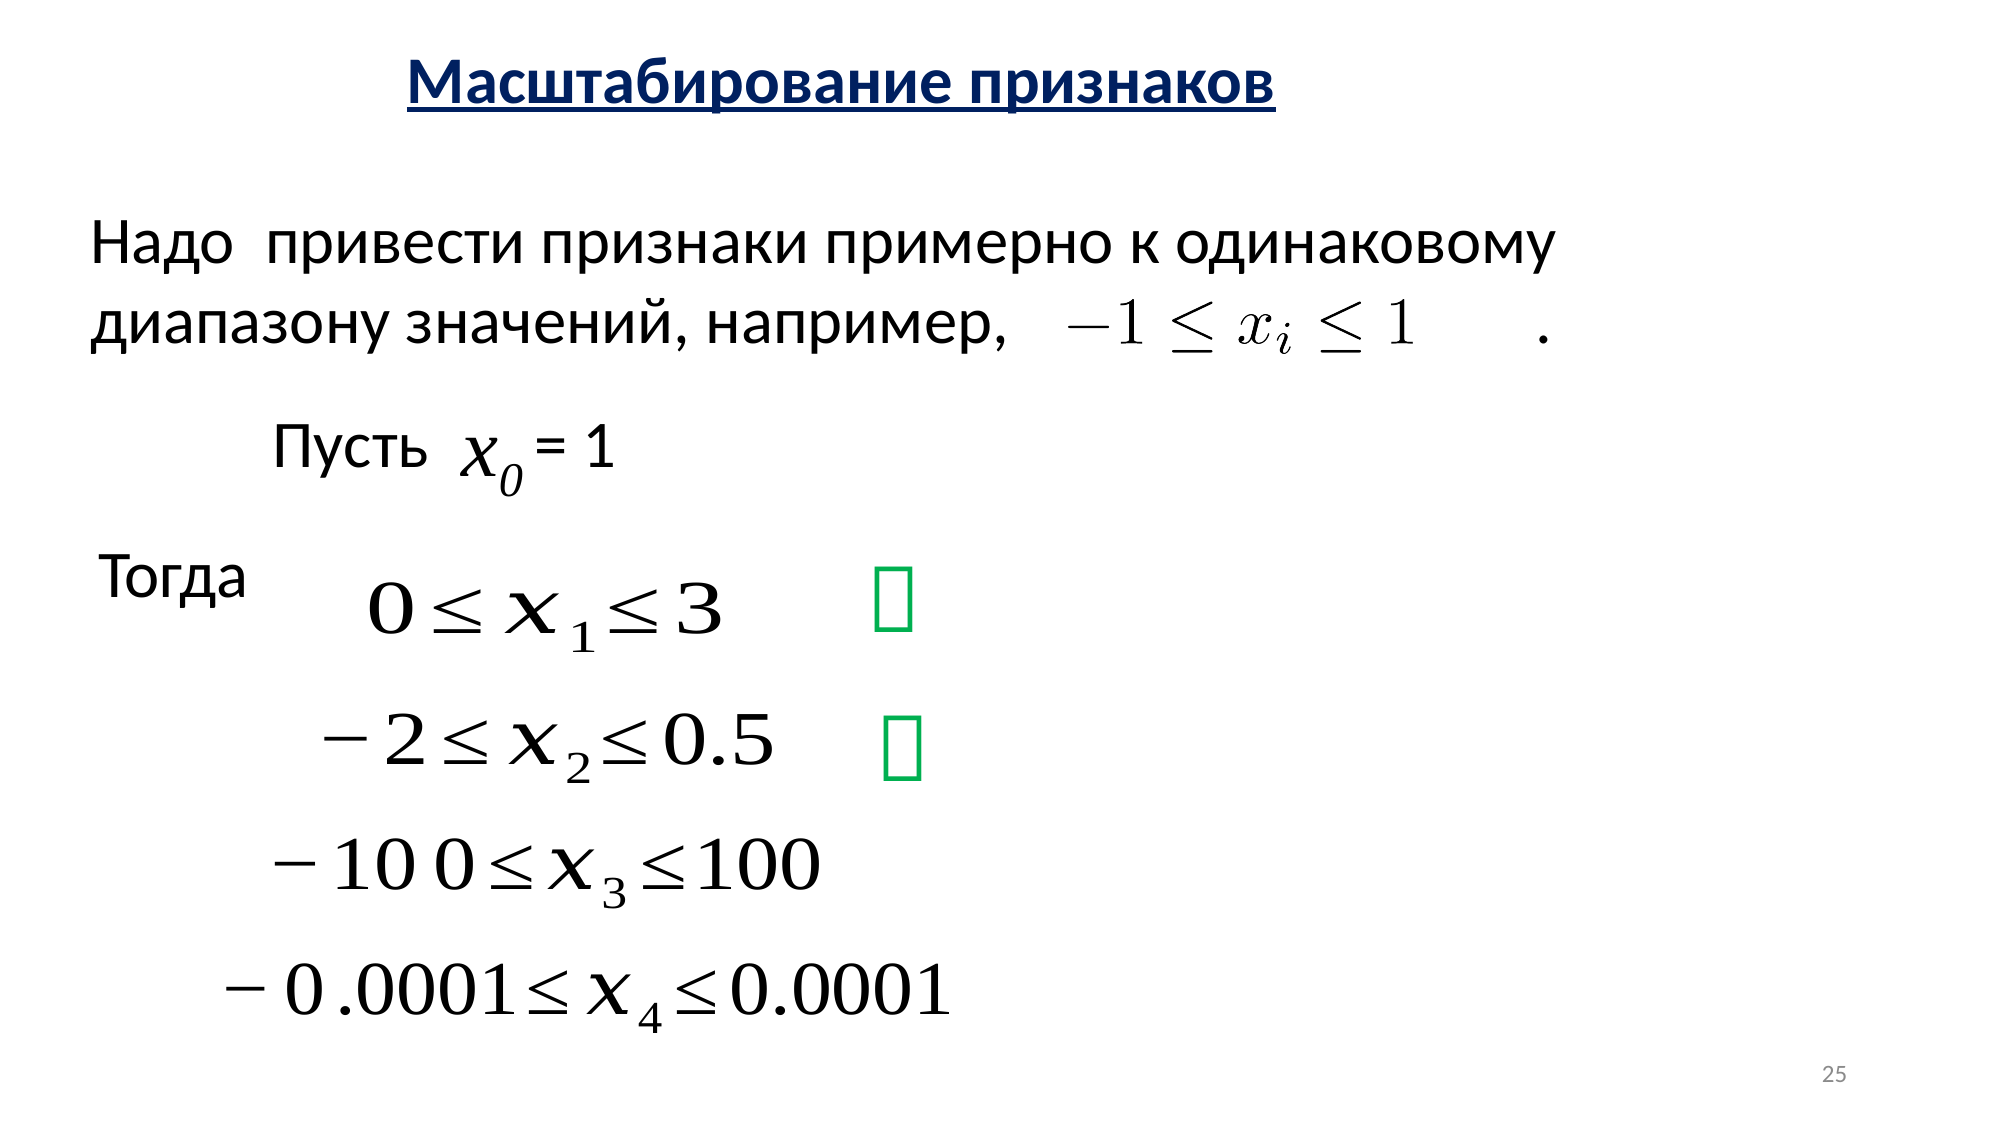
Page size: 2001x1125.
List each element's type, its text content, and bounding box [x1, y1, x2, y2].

slide_number 25 [1412, 1042, 1863, 1103]
text_box x0 [446, 377, 538, 514]
text_box Тогда [83, 523, 292, 618]
picture [1067, 299, 1413, 355]
text_box Пусть = 1 [257, 393, 446, 489]
text_box  [860, 682, 946, 807]
text_box Масштабирование признаков Надо привести признаки примерно к одинаковому диапазону значений, например, . [75, 29, 1609, 364]
text_box  [852, 533, 937, 659]
text_box Пусть = 1 [538, 393, 727, 489]
